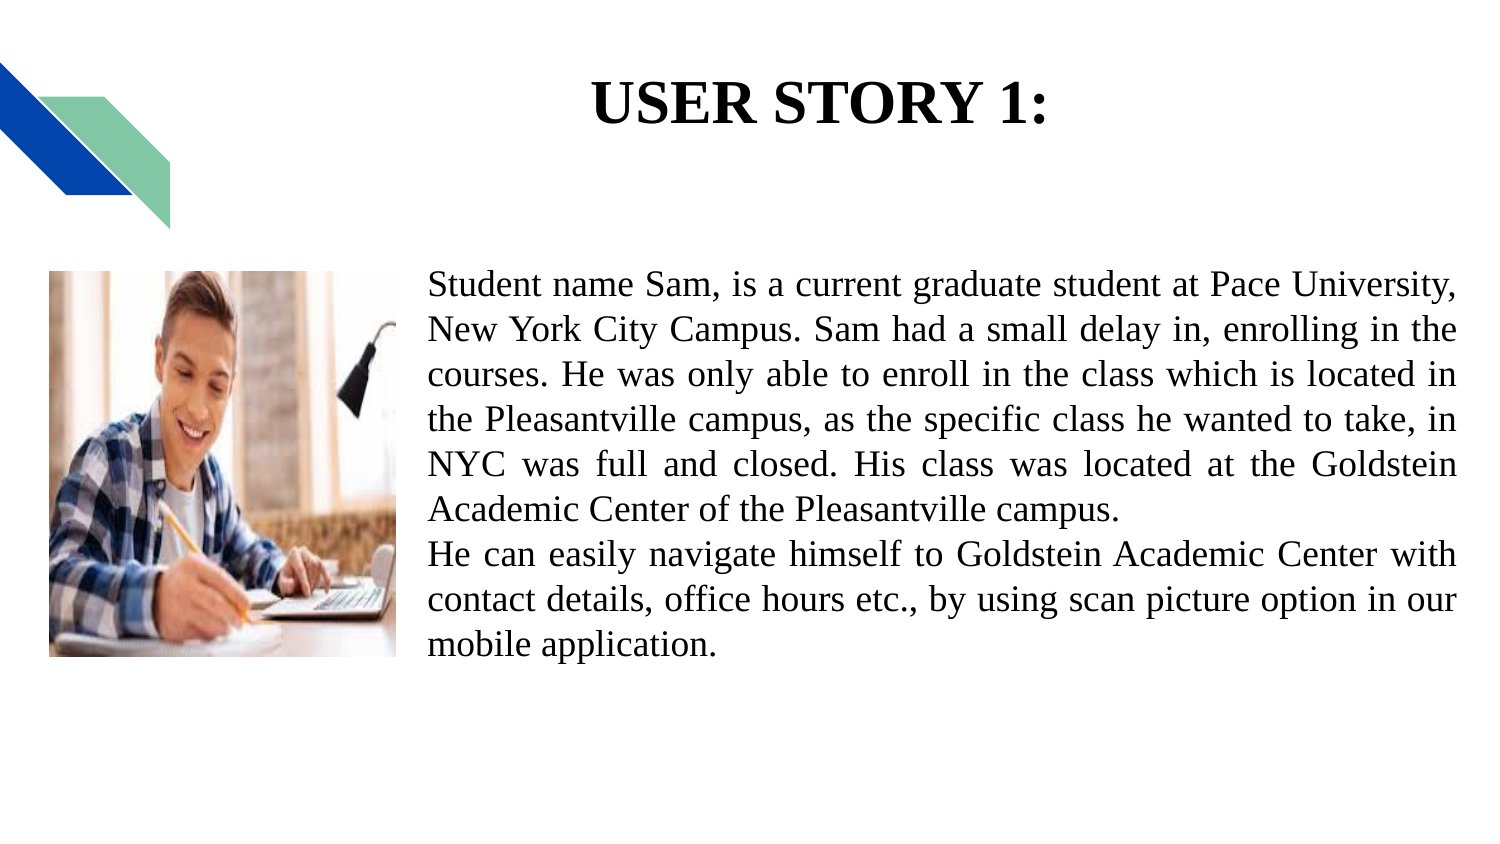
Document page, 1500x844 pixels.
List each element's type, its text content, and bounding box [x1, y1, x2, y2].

text_box [193, 40, 1307, 196]
text_box USER STORY 1: [270, 45, 1213, 161]
text_box [62, 54, 193, 152]
picture [49, 271, 396, 658]
text_box [145, 60, 193, 196]
text_box [628, 78, 1500, 214]
text_box Student name Sam, is a current graduate student at Pace University, New York City Campus. Sam had a small delay in, enrolling in the courses. He was only able to enroll in the class which is located in the Pleasantville campus, as the specific class he wanted to take, in NYC was full and closed. His class was located at the Goldstein Academic Center of the Pleasantville campus. He can easily navigate himself to Goldstein Academic Center with contact details, office hours etc., by using scan picture option in our mobile application. [412, 244, 1474, 780]
